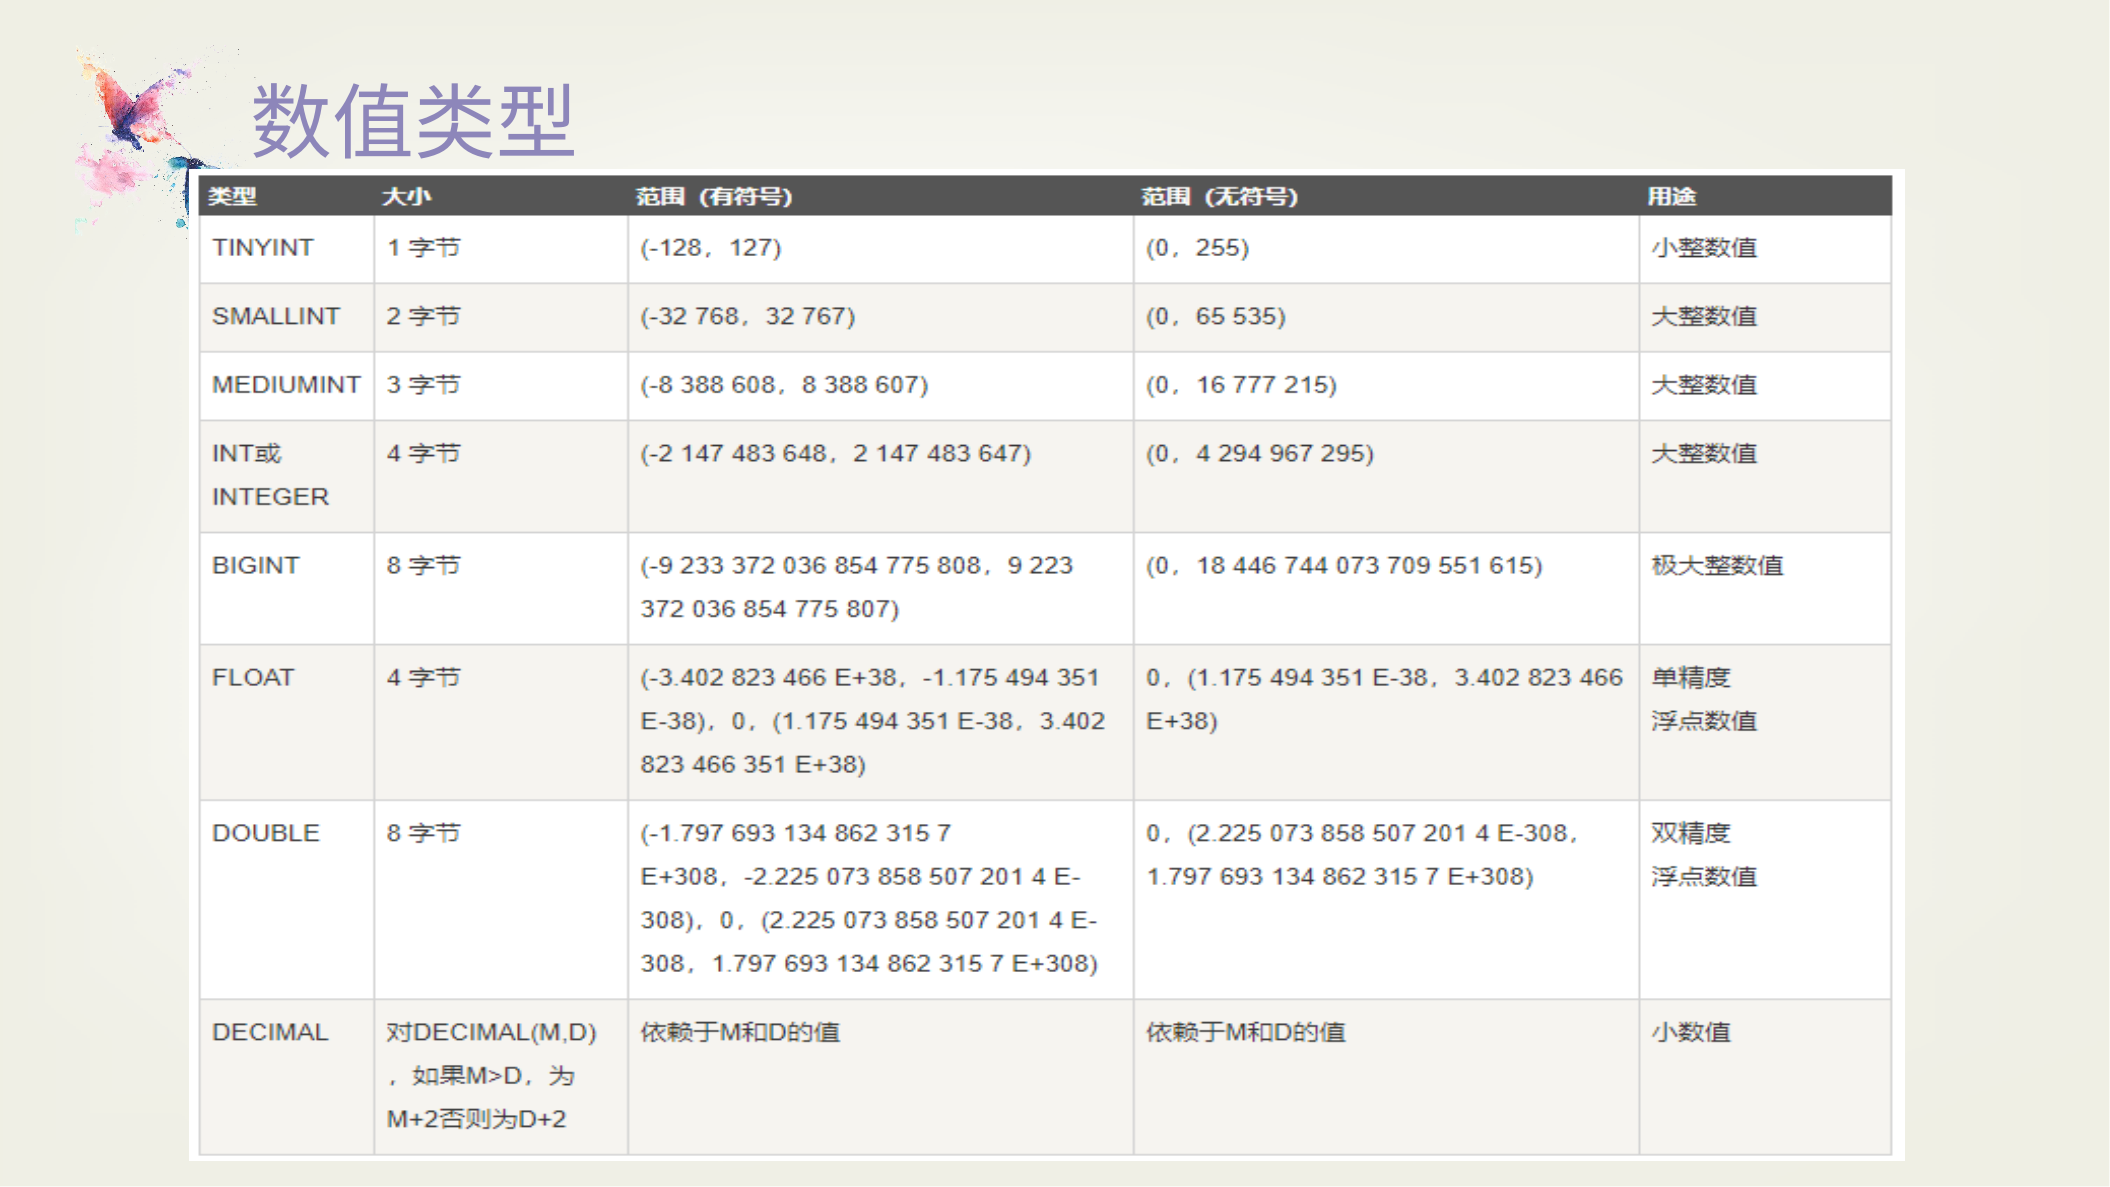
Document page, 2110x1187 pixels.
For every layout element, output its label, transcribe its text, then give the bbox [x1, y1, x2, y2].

text_box 数值类型 [256, 70, 737, 169]
picture [75, 45, 1905, 1161]
